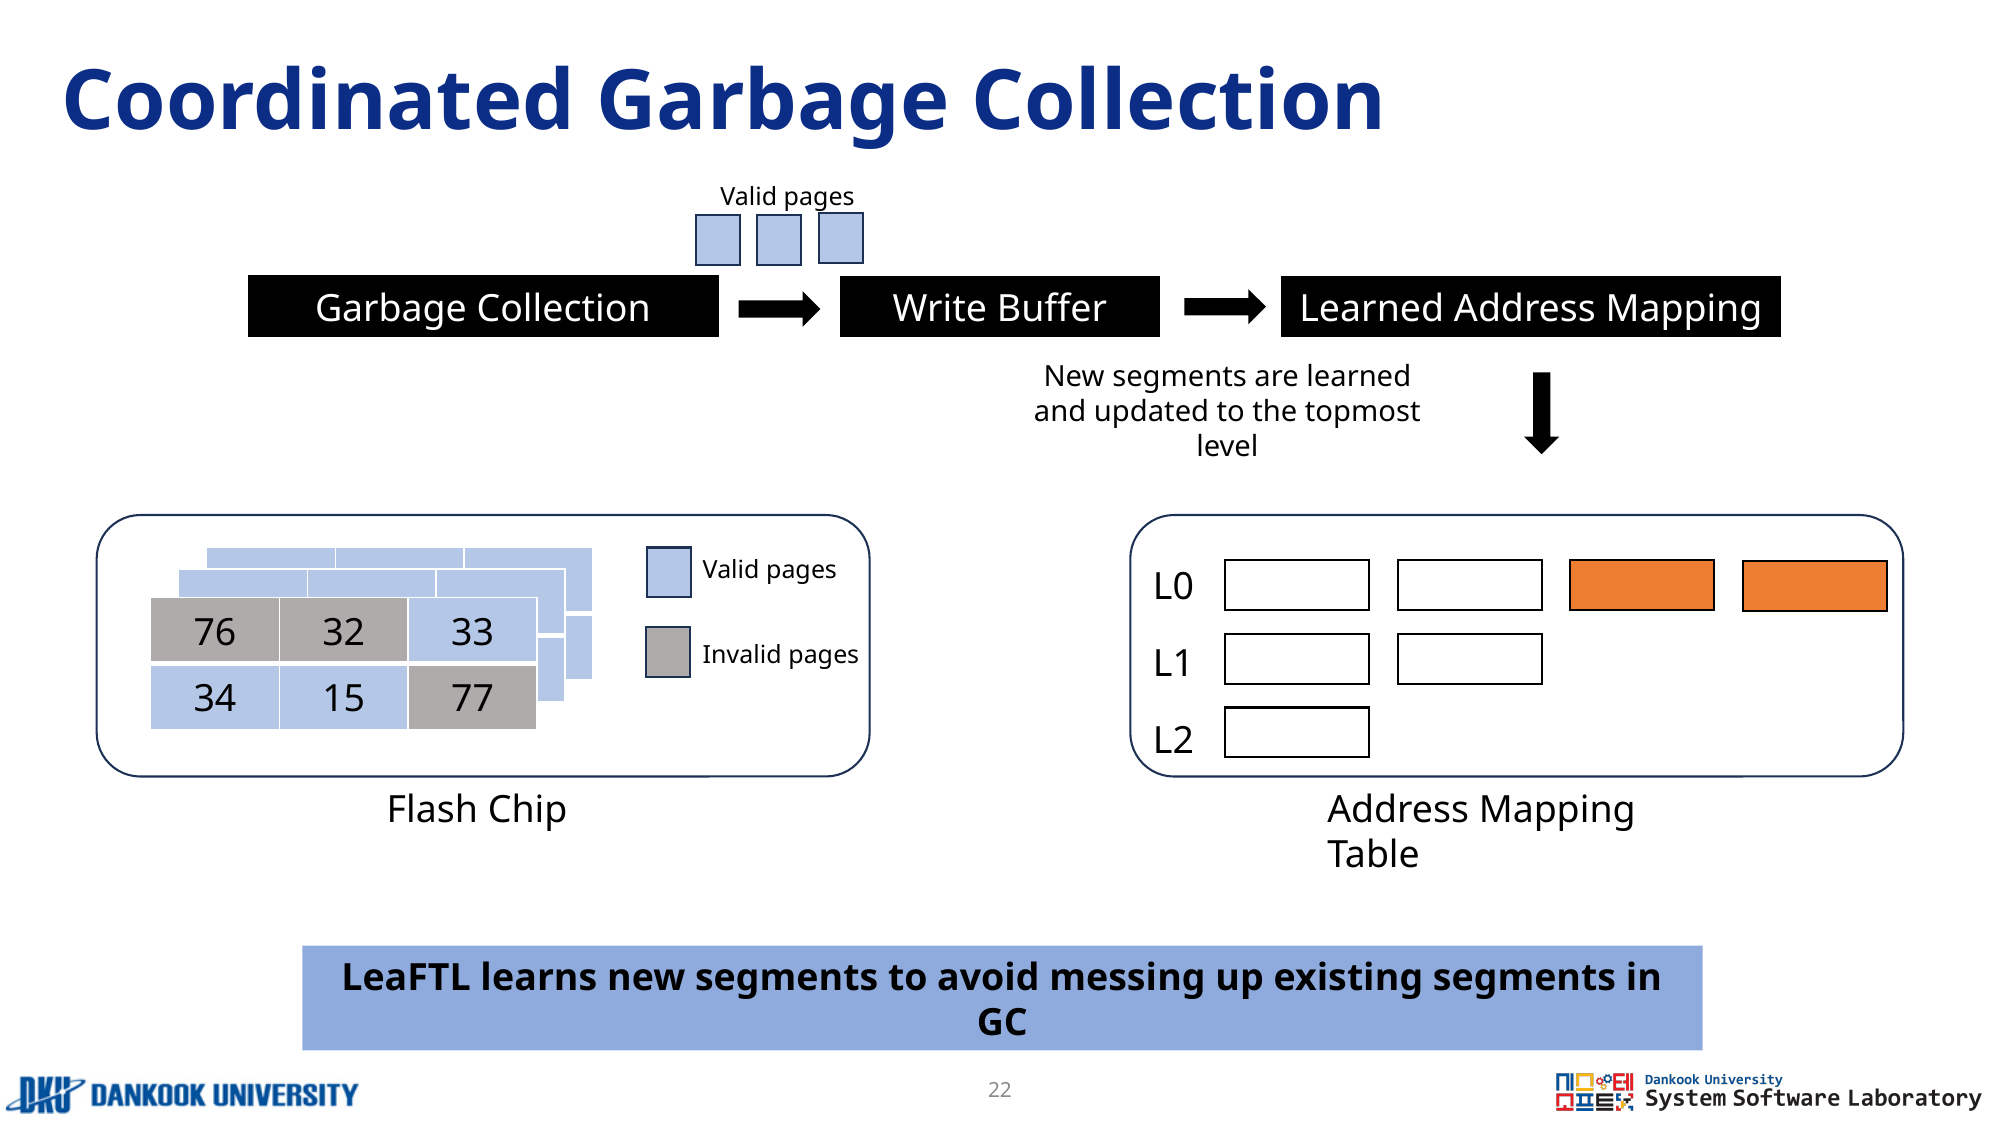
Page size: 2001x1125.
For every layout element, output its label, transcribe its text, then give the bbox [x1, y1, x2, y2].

text_box [756, 218, 802, 266]
text_box [1569, 559, 1715, 611]
text_box [1397, 633, 1543, 685]
text_box Invalid pages [687, 631, 915, 677]
text_box New segments are learned and updated to the topmost level [1002, 350, 1453, 470]
text_box [1224, 706, 1370, 758]
picture [5, 1076, 359, 1114]
text_box L2 [1138, 708, 1217, 769]
text_box [695, 214, 741, 266]
text_box [95, 513, 871, 778]
text_box Write Buffer [840, 276, 1160, 337]
text_box [1184, 289, 1267, 325]
text_box [1224, 559, 1370, 611]
text_box [1129, 513, 1905, 778]
text_box Valid pages [687, 546, 915, 592]
text_box Garbage Collection [248, 275, 719, 337]
text_box Address Mapping Table [1312, 778, 1750, 883]
slide_number 22 [774, 1067, 1225, 1116]
text_box L1 [1138, 631, 1217, 691]
text_box [1524, 372, 1560, 455]
text_box L0 [1138, 554, 1217, 615]
text_box [645, 626, 691, 678]
text_box LeaFTL learns new segments to avoid messing up existing segments in GC [302, 945, 1703, 1051]
text_box [818, 218, 864, 264]
title Coordinated Garbage Collection [46, 34, 1504, 171]
text_box Flash Chip [371, 778, 759, 838]
text_box [646, 546, 692, 598]
text_box Valid pages [705, 172, 933, 218]
text_box Learned Address Mapping [1281, 276, 1781, 337]
picture [1548, 1064, 2001, 1125]
text_box [1397, 559, 1543, 611]
text_box [1742, 560, 1888, 612]
text_box [738, 291, 821, 327]
text_box [1224, 633, 1370, 685]
